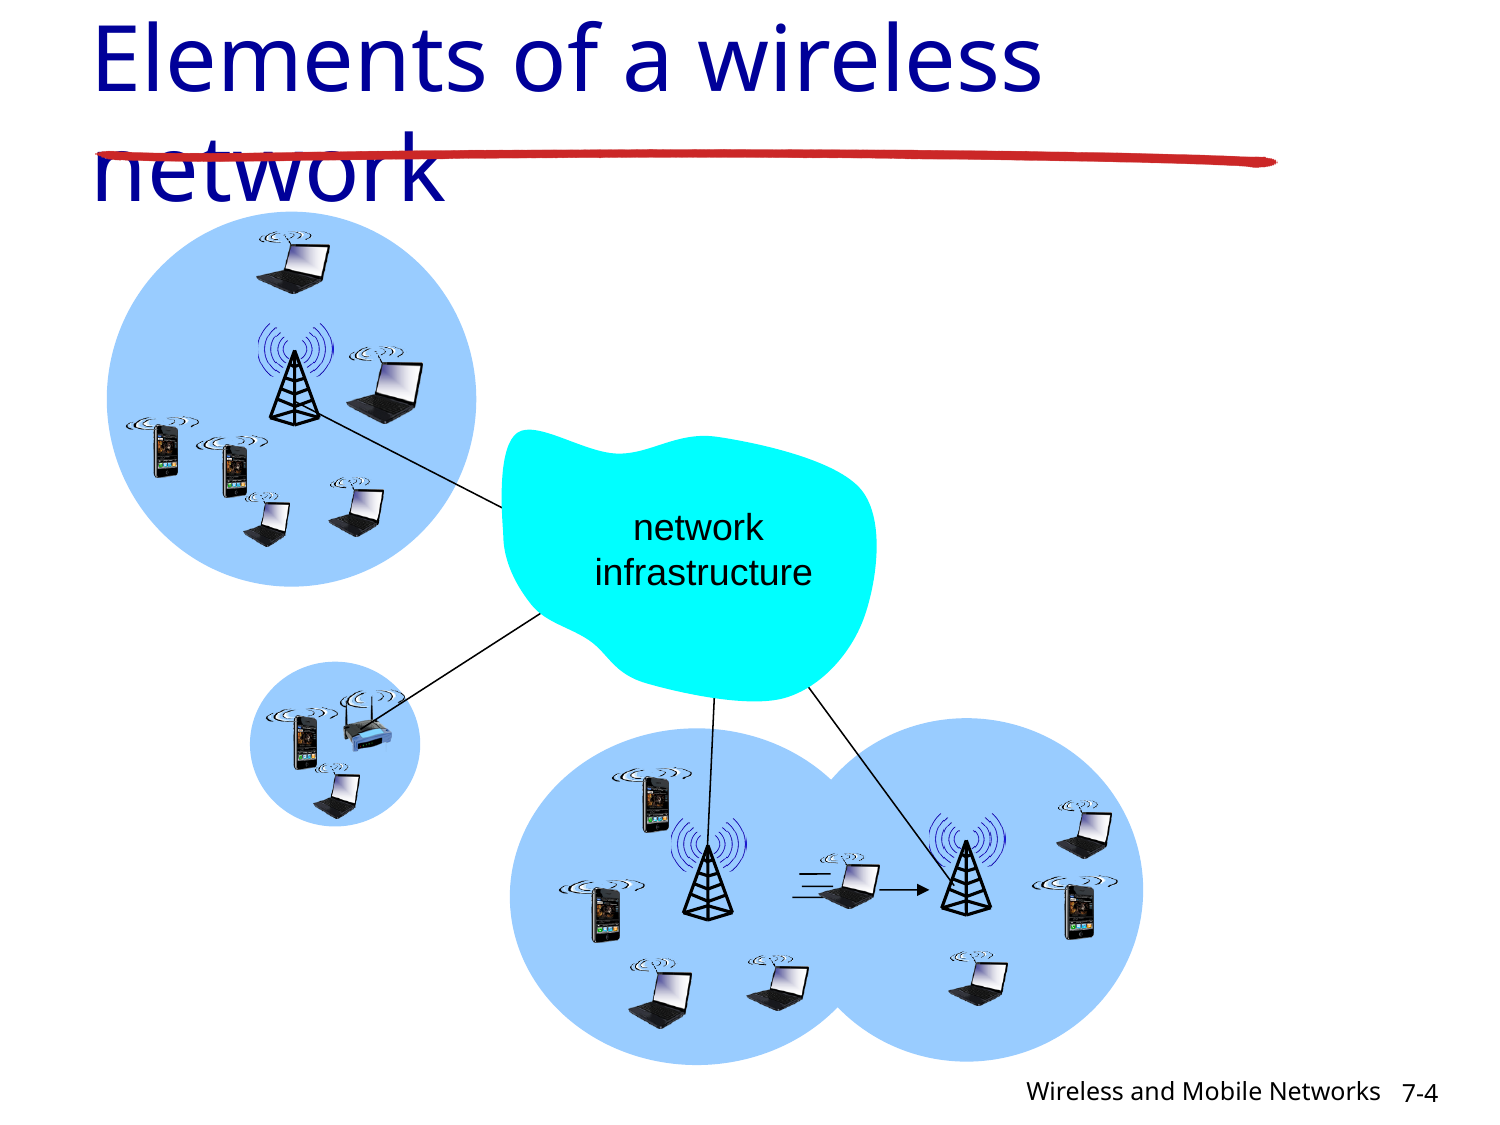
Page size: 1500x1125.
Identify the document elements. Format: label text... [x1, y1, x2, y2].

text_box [498, 419, 887, 709]
text_box [362, 704, 421, 823]
title Elements of a wireless network [75, 31, 1351, 189]
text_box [628, 956, 692, 1029]
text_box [264, 706, 339, 770]
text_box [256, 229, 331, 294]
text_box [557, 878, 645, 943]
text_box QAM16 (4 Mbps) [254, 325, 337, 434]
text_box [509, 728, 883, 1066]
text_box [194, 434, 269, 498]
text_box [313, 761, 360, 819]
footer Wireless and Mobile Networks [960, 1067, 1404, 1110]
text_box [817, 851, 881, 910]
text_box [671, 817, 748, 921]
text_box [242, 489, 290, 547]
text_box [611, 766, 692, 833]
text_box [346, 344, 424, 425]
text_box [831, 718, 1144, 1062]
text_box [885, 883, 924, 897]
picture [90, 144, 1291, 174]
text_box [339, 687, 406, 753]
slide_number 7-4 [1387, 1069, 1500, 1115]
text_box [249, 661, 396, 823]
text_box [1031, 874, 1119, 940]
text_box [106, 211, 477, 587]
text_box [342, 700, 408, 761]
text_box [257, 323, 334, 426]
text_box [124, 414, 199, 478]
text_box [328, 475, 384, 537]
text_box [929, 812, 1006, 916]
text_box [1056, 798, 1112, 860]
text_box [746, 953, 809, 1011]
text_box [948, 949, 1008, 1006]
